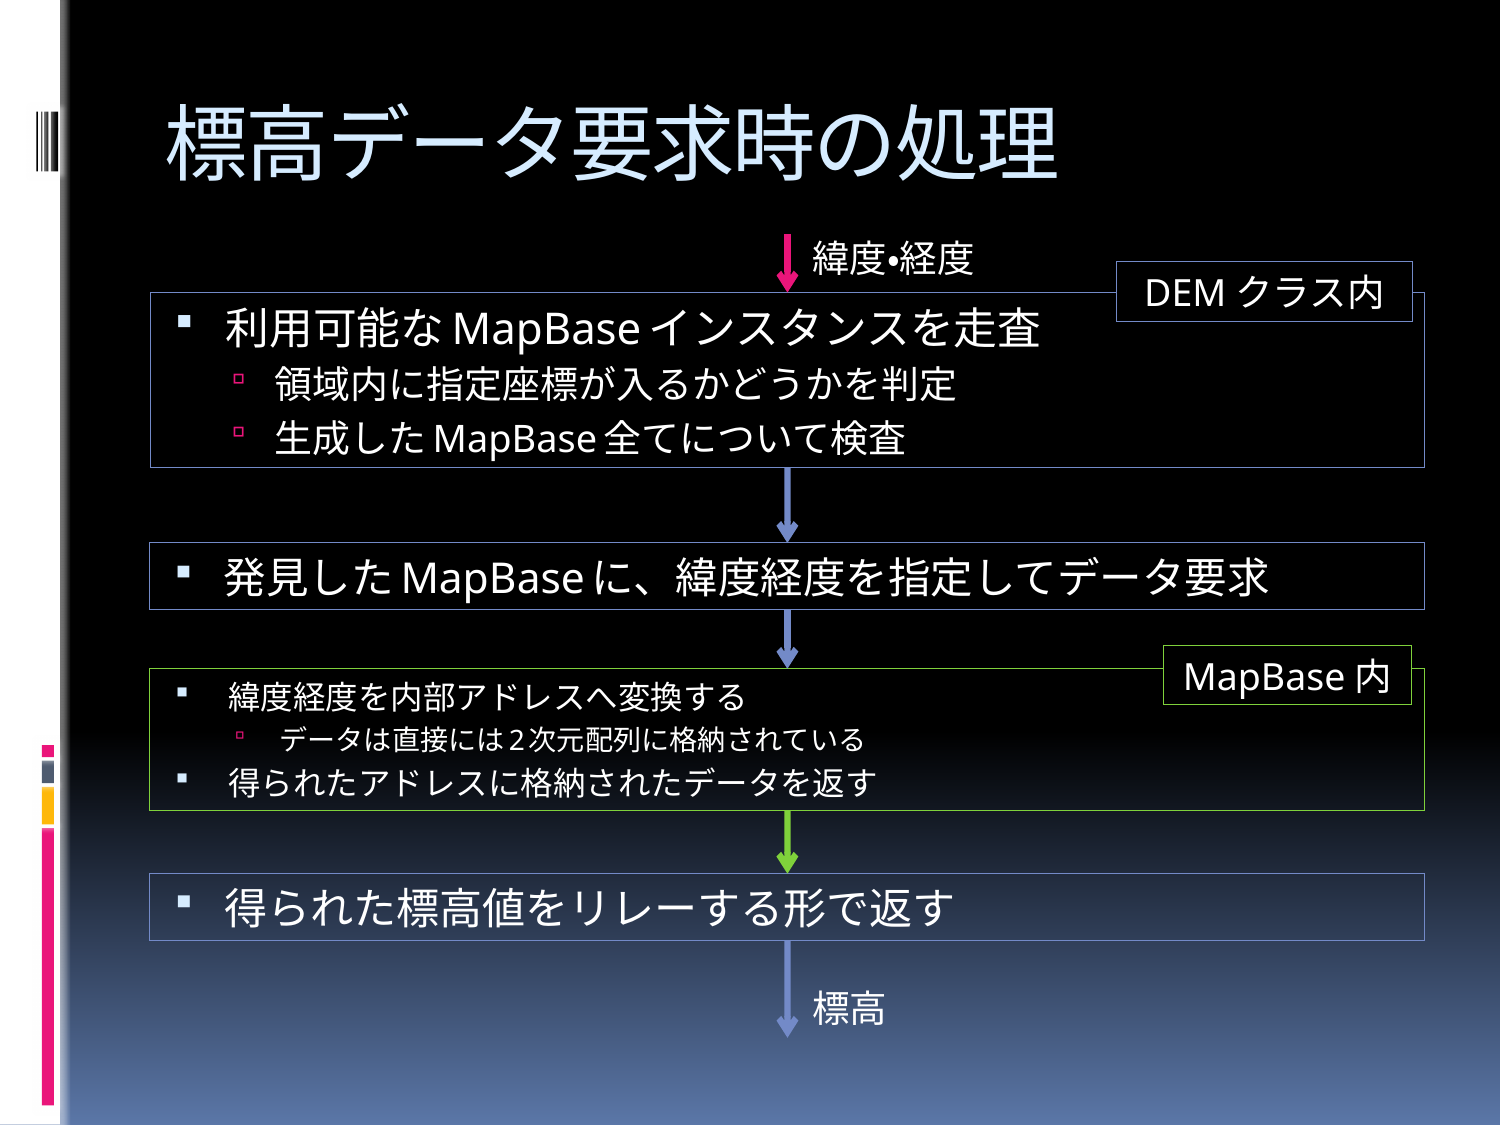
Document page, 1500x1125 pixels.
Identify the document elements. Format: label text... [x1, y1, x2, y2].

text_box 発見したMapBaseに、緯度経度を指定してデータ要求 [149, 542, 1425, 610]
list 利用可能なMapBaseインスタンスを走査 領域内に指定座標が入るかどうかを判定 生成したMapBase全てについて検査 [150, 292, 1425, 468]
text_box 標高 [797, 977, 1105, 1037]
text_box DEMクラス内 [1116, 261, 1413, 322]
text_box 緯度・経度 [797, 227, 1105, 287]
text_box 得られた標高値をリレーする形で返す [149, 873, 1425, 941]
title 標高データ要求時の処理 [150, 83, 1425, 234]
text_box 緯度経度を内部アドレスへ変換する データは直接には2次元配列に格納されている 得られたアドレスに格納されたデータを返す [149, 668, 1425, 811]
text_box MapBase内 [1163, 645, 1412, 705]
